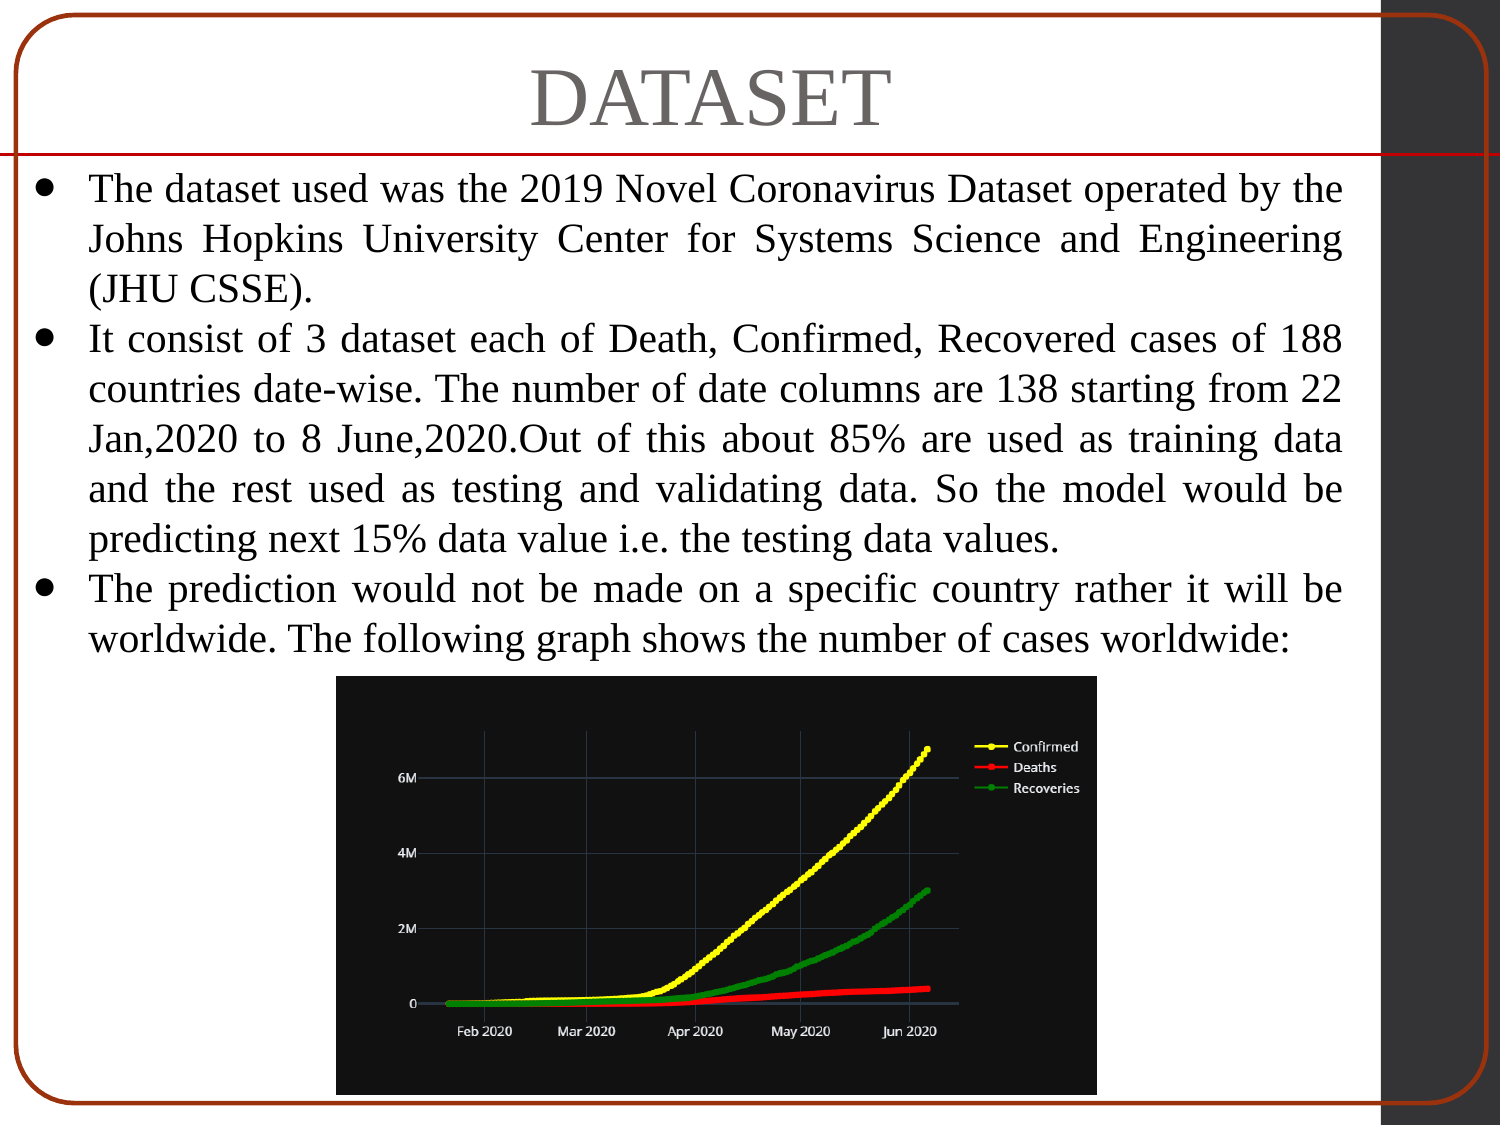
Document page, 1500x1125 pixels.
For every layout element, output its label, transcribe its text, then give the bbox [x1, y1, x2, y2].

picture [336, 676, 1097, 1095]
text_box The dataset used was the 2019 Novel Coronavirus Dataset operated by the Johns Hopkins University Center for Systems Science and Engineering (JHU CSSE). It consist of 3 dataset each of Death, Confirmed, Recovered cases of 188 countries date-wise. The number of date columns are 138 starting from 22 Jan,2020 to 8 June,2020.Out of this about 85% are used as training data and the rest used as testing and validating data. So the model would be predicting next 15% data value i.e. the testing data values. The prediction would not be made on a specific country rather it will be worldwide. The following graph shows the number of cases worldwide: [13, 159, 1354, 661]
text_box DATASET [211, 39, 1210, 142]
text_box [15, 15, 1487, 1104]
